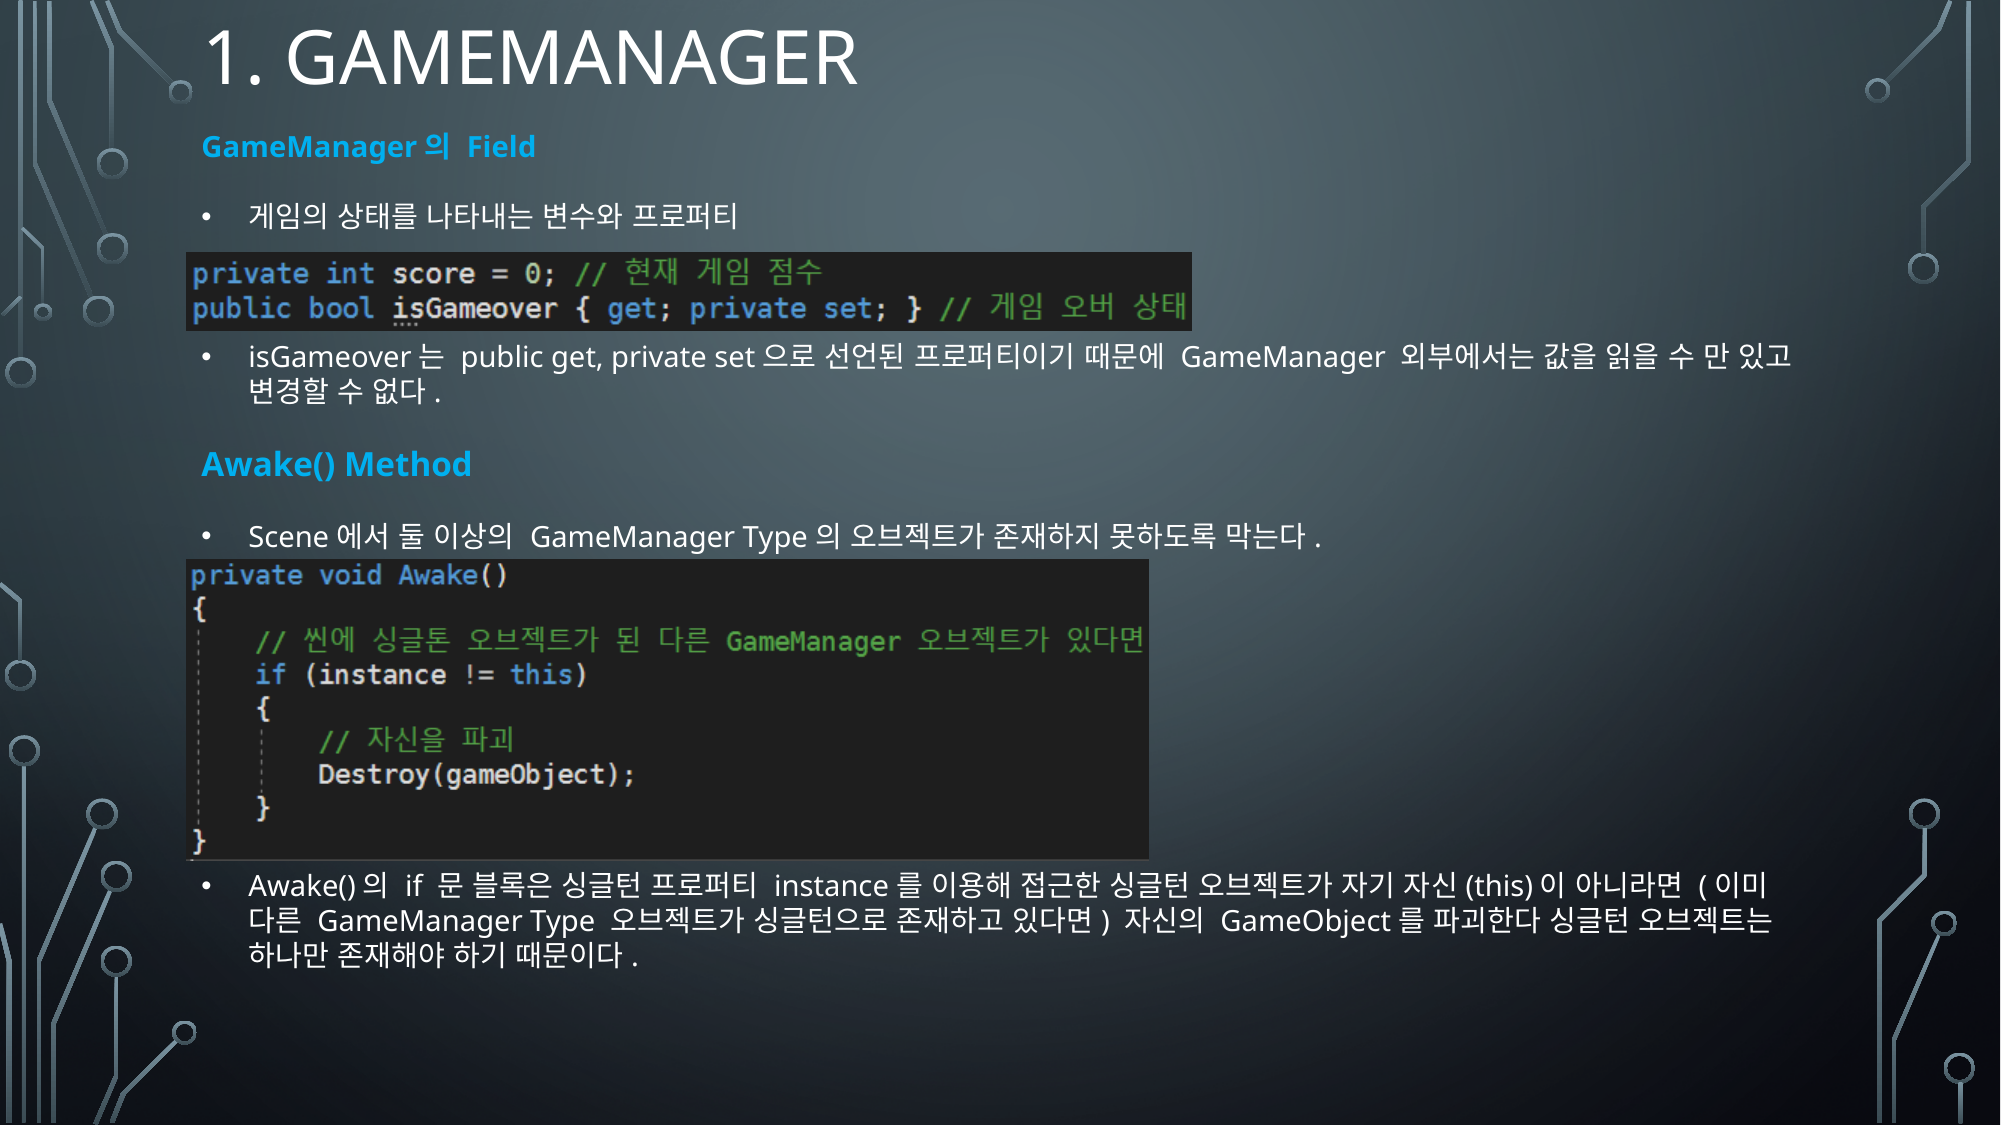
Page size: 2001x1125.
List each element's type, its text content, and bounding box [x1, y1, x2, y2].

title 1. Gamemanager [187, 0, 1813, 121]
text_box GameManager의 Field 게임의 상태를 나타내는 변수와 프로퍼티 isGameover는 public get, private set으로 선언된 프로퍼티이기 때문에 GameManager 외부에서는 값을 읽을 수 만 있고 변경할 수 없다. Awake() Method Scene에서 둘 이상의 GameManager Type의 오브젝트가 존재하지 못하도록 막는다. Awake()의 if 문 블록은 싱글턴 프로퍼티 instance를 이용해 접근한 싱글턴 오브젝트가 자기 자신(this)이 아니라면 (이미 다른 GameManager Type 오브젝트가 싱글턴으로 존재하고 있다면) 자신의 GameObject를 파괴한다 싱글턴 오브젝트는 하나만 존재해야 하기 때문이다. [186, 121, 1812, 980]
picture [185, 559, 1149, 861]
picture [186, 252, 1192, 331]
